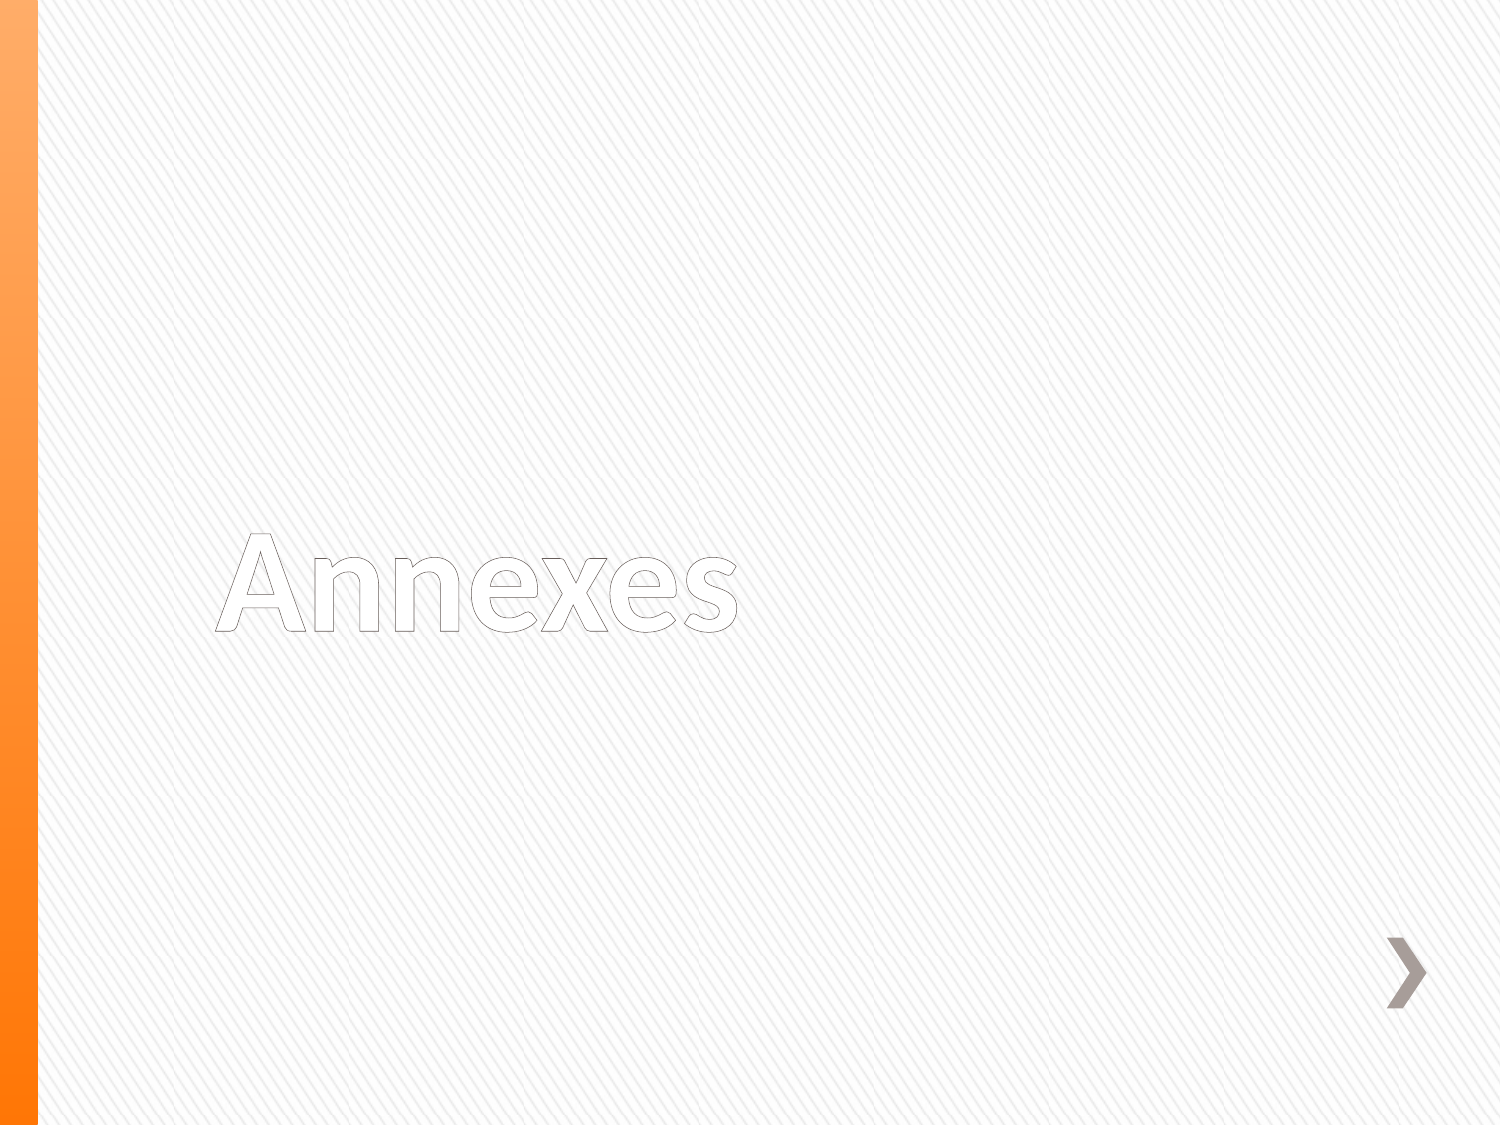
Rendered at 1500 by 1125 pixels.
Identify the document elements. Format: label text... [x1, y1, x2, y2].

title Annexes [200, 481, 1388, 669]
